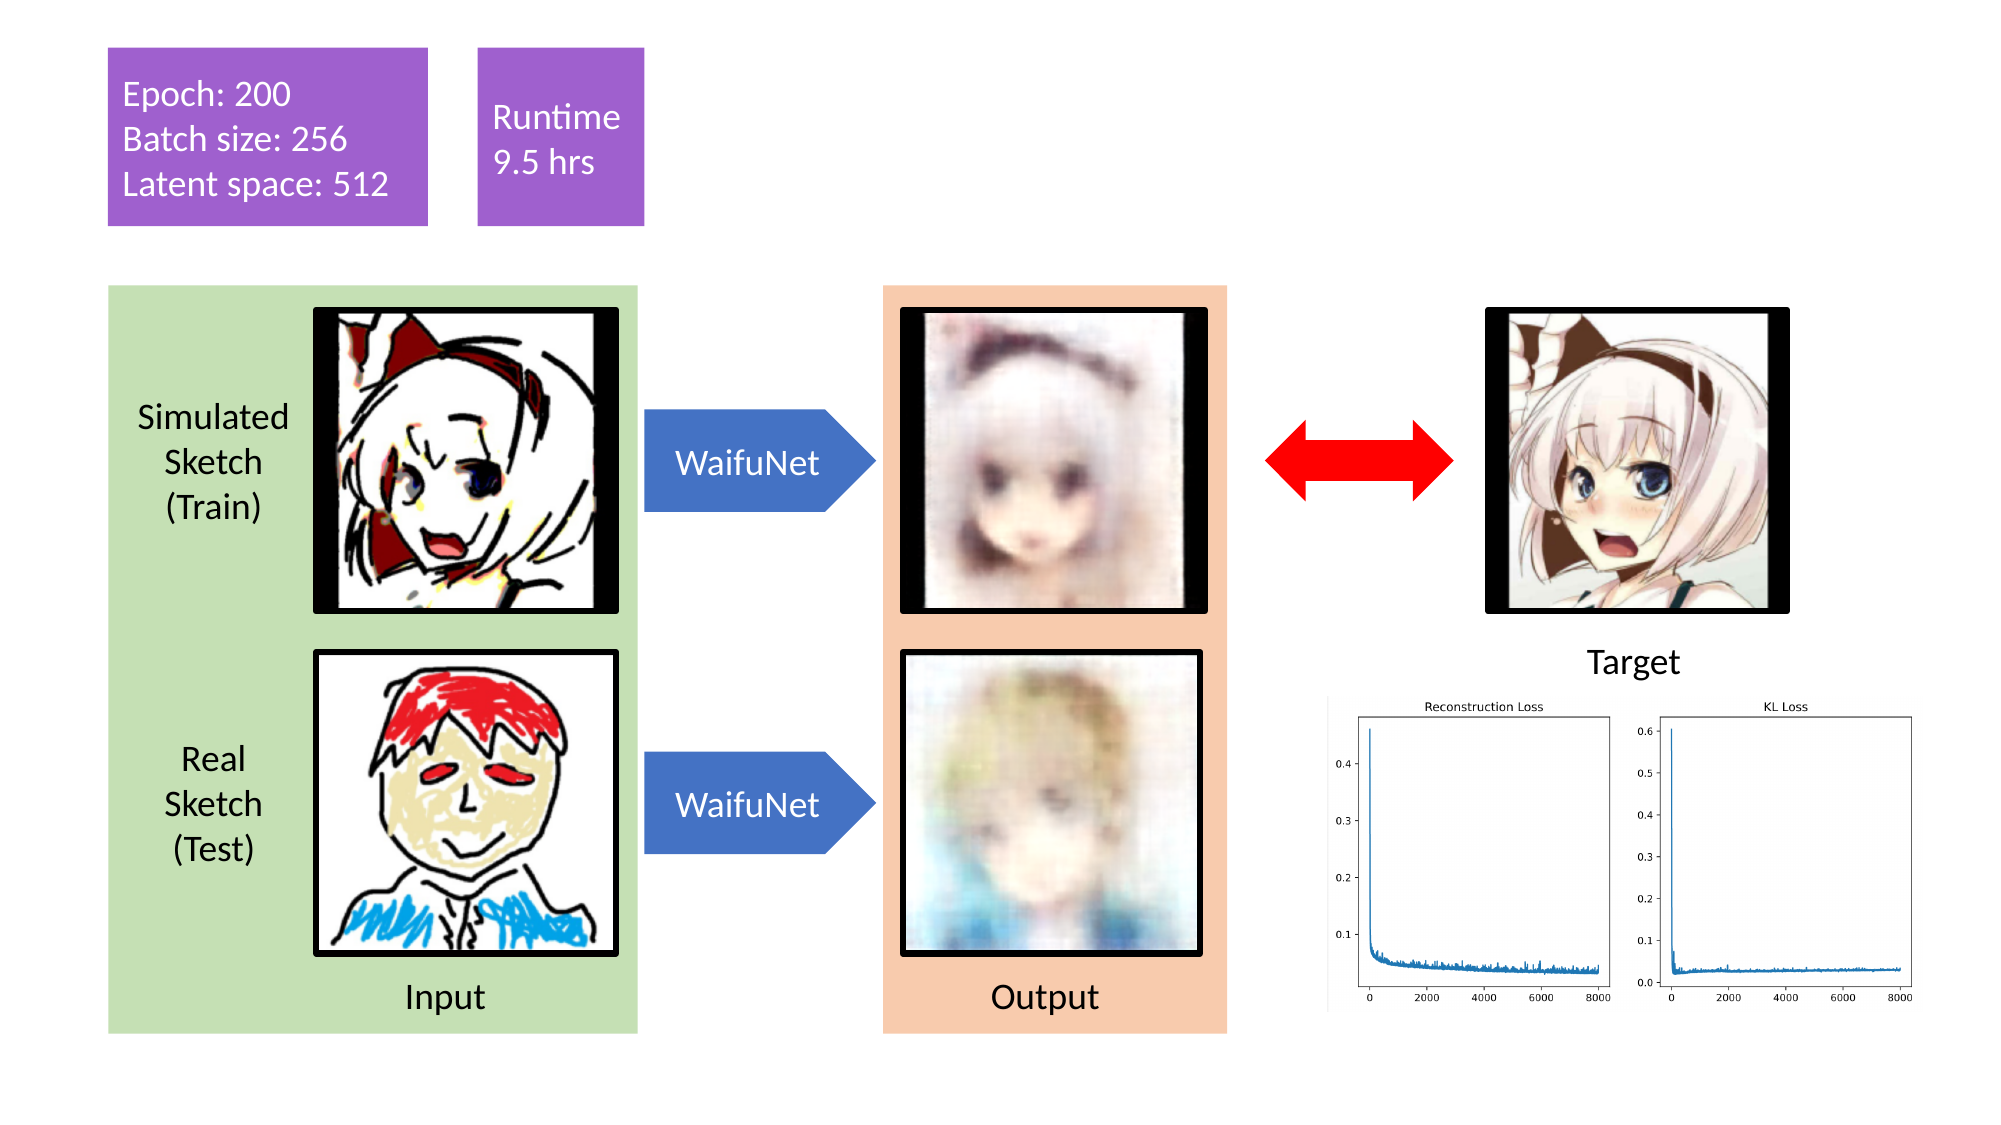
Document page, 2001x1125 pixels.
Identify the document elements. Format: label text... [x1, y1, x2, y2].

text_box Epoch: 200 Batch size: 256 Latent space: 512 [107, 47, 429, 227]
picture [1327, 696, 1923, 1012]
text_box Runtime 9.5 hrs [476, 47, 645, 227]
picture [905, 655, 1198, 951]
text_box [107, 285, 1784, 1034]
